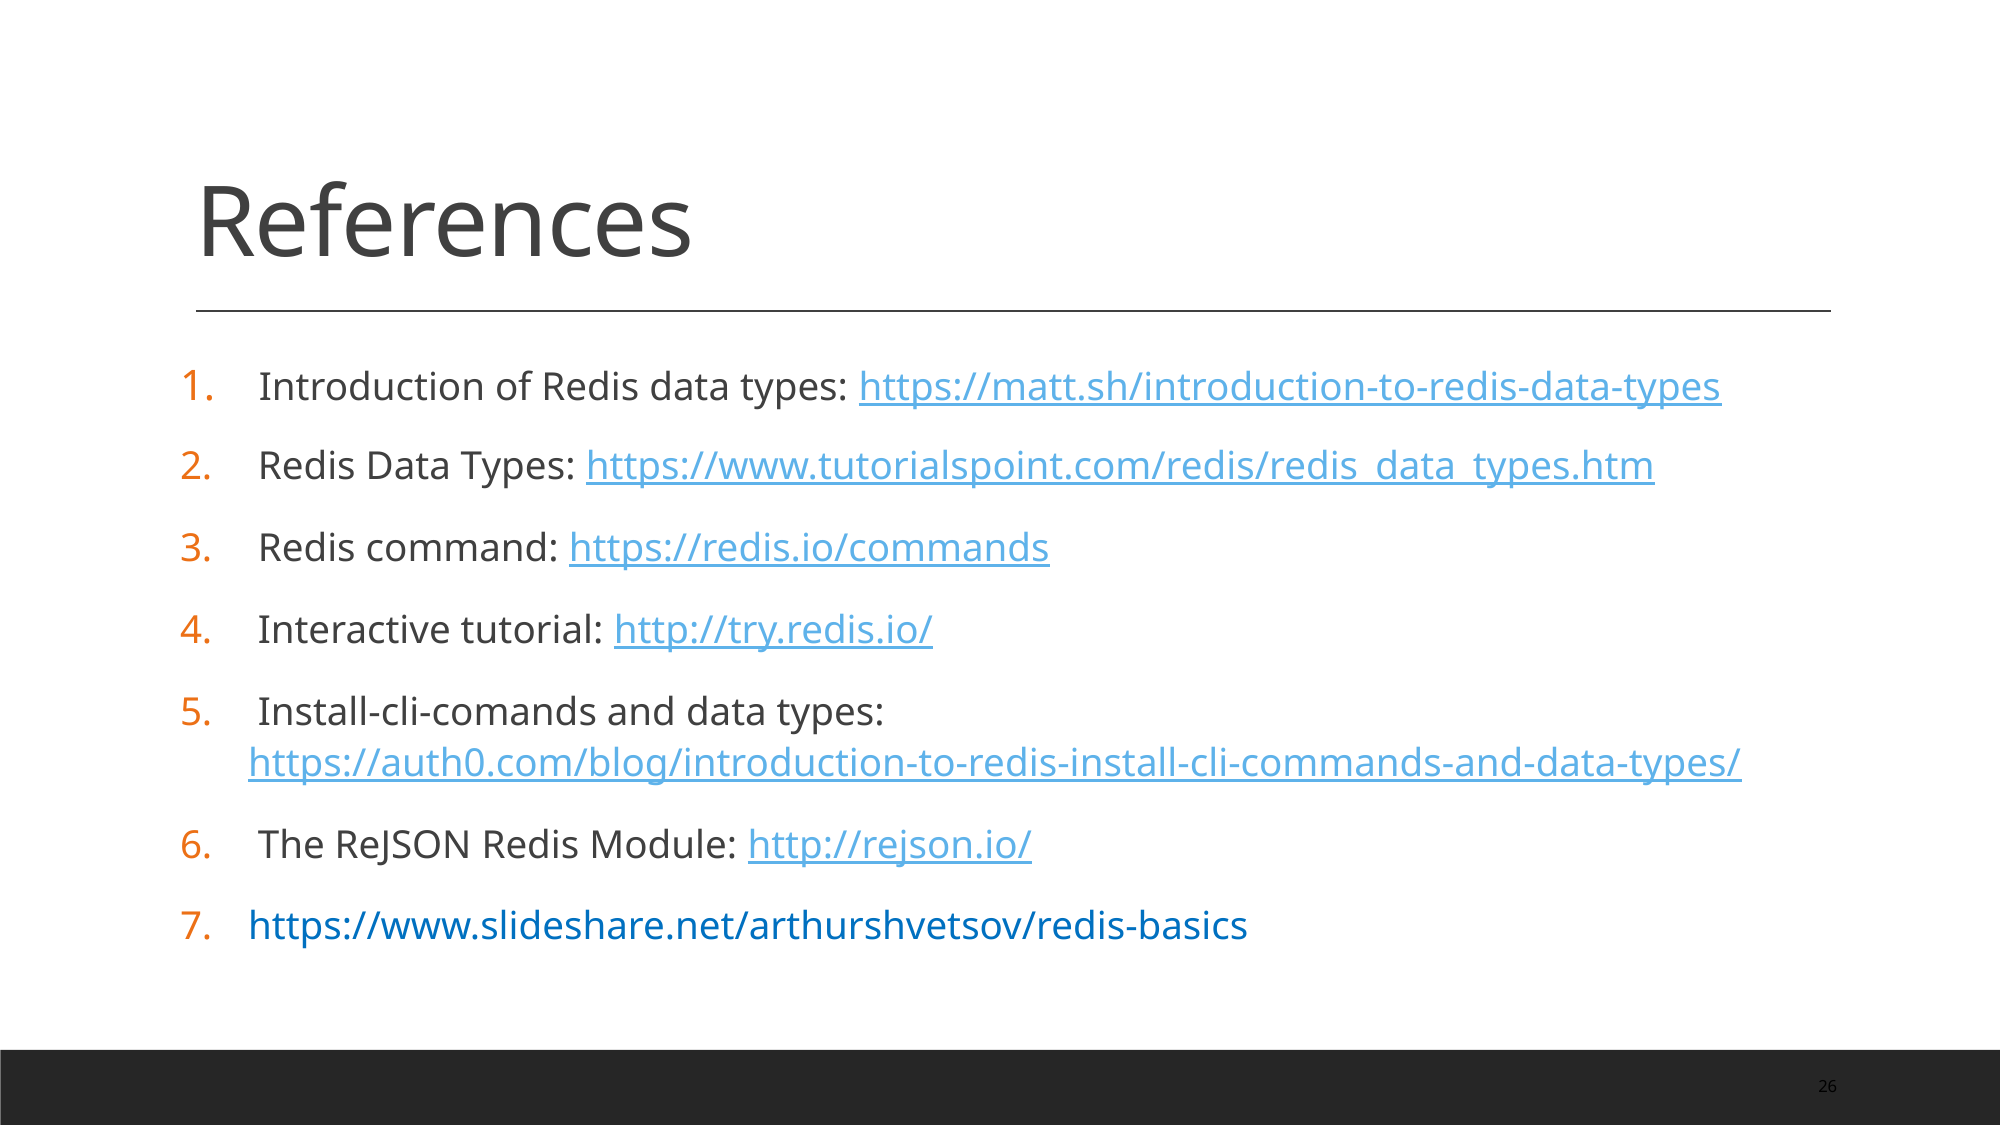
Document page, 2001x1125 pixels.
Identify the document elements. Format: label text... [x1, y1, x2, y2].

title References [180, 47, 1830, 285]
list Introduction of Redis data types: https://matt.sh/introduction-to-redis-data-types Redis Data Types: https://www.tutorialspoint.com/redis/redis_data_types.htm Redis command: https://redis.io/commands Interactive tutorial: http://try.redis.io/ Install-cli-comands and data types: https://auth0.com/blog/introduction-to-redis-install-cli-commands-and-data-types/ The ReJSON Redis Module: http://rejson.io/ https://www.slideshare.net/arthurshvetsov/redis-basics [180, 345, 1830, 963]
slide_number 26 [1803, 1057, 1932, 1118]
